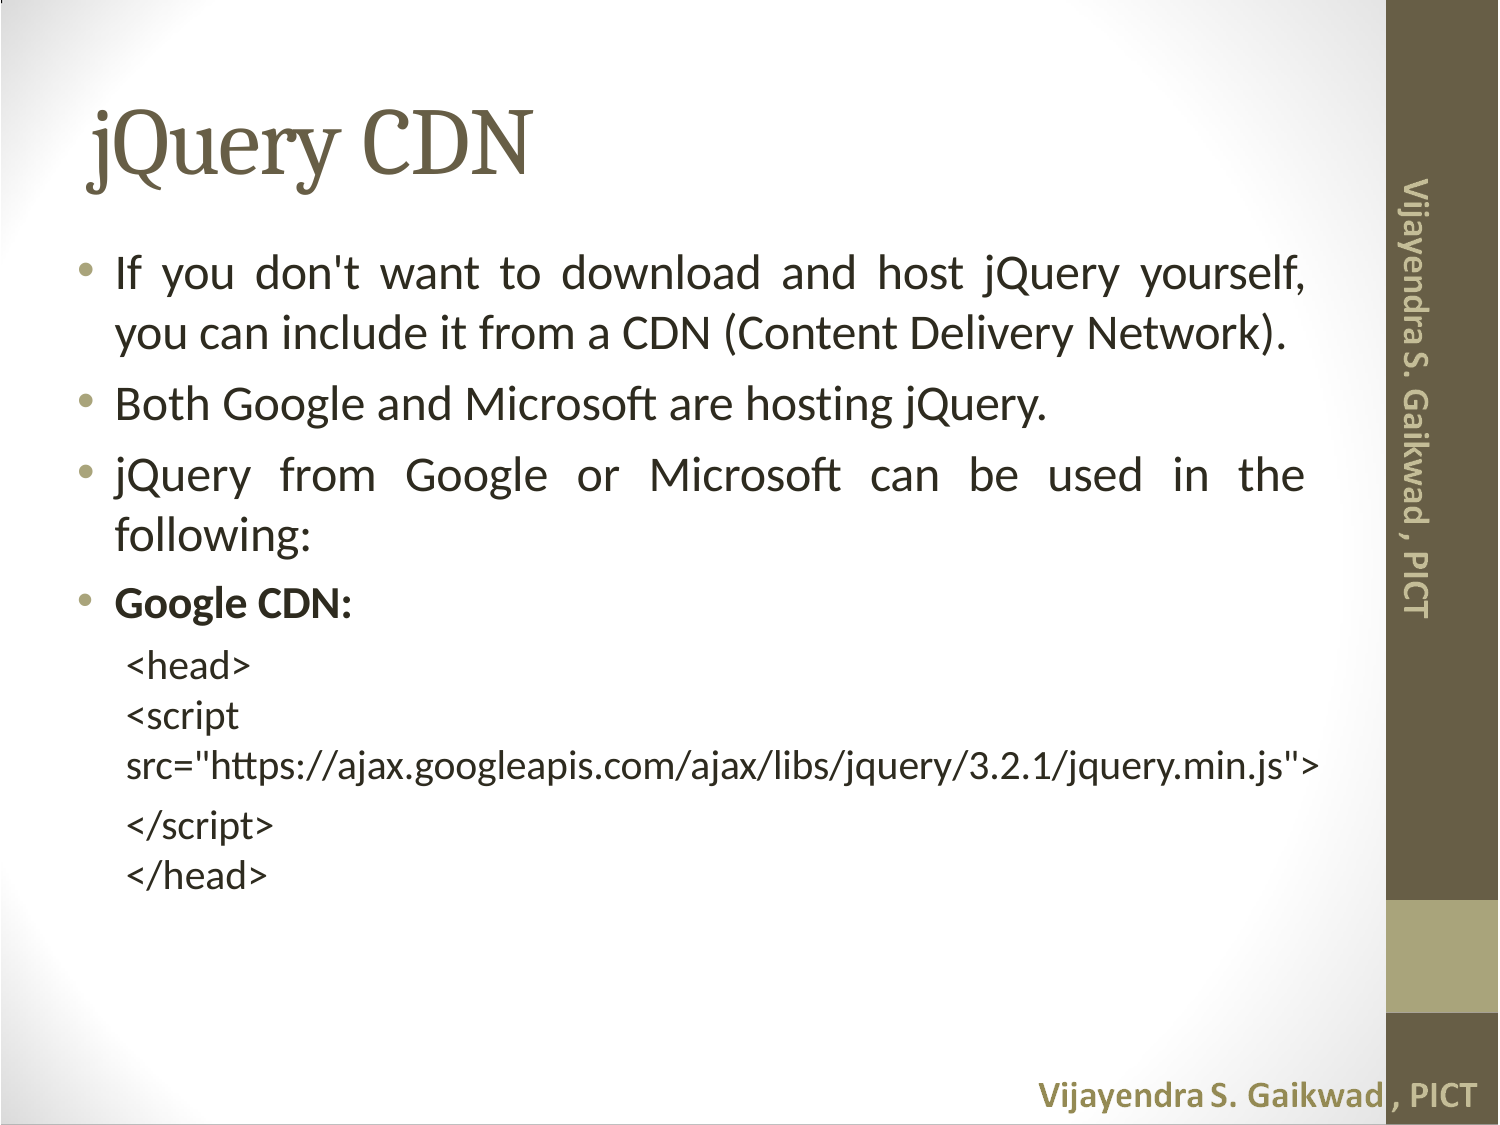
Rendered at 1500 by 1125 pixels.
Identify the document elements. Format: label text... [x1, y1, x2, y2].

text_box If you don't want to download and host jQuery yourself, you can include it from a CDN (Content Delivery Network). Both Google and Microsoft are hosting jQuery. jQuery from Google or Microsoft can be used in the following: Google CDN: <head> <script src="https://ajax.googleapis.com/ajax/libs/jquery/3.2.1/jquery.min.js"> </script> </head> [74, 237, 1339, 898]
title jQuery CDN [87, 76, 553, 237]
picture [0, 0, 1500, 1125]
